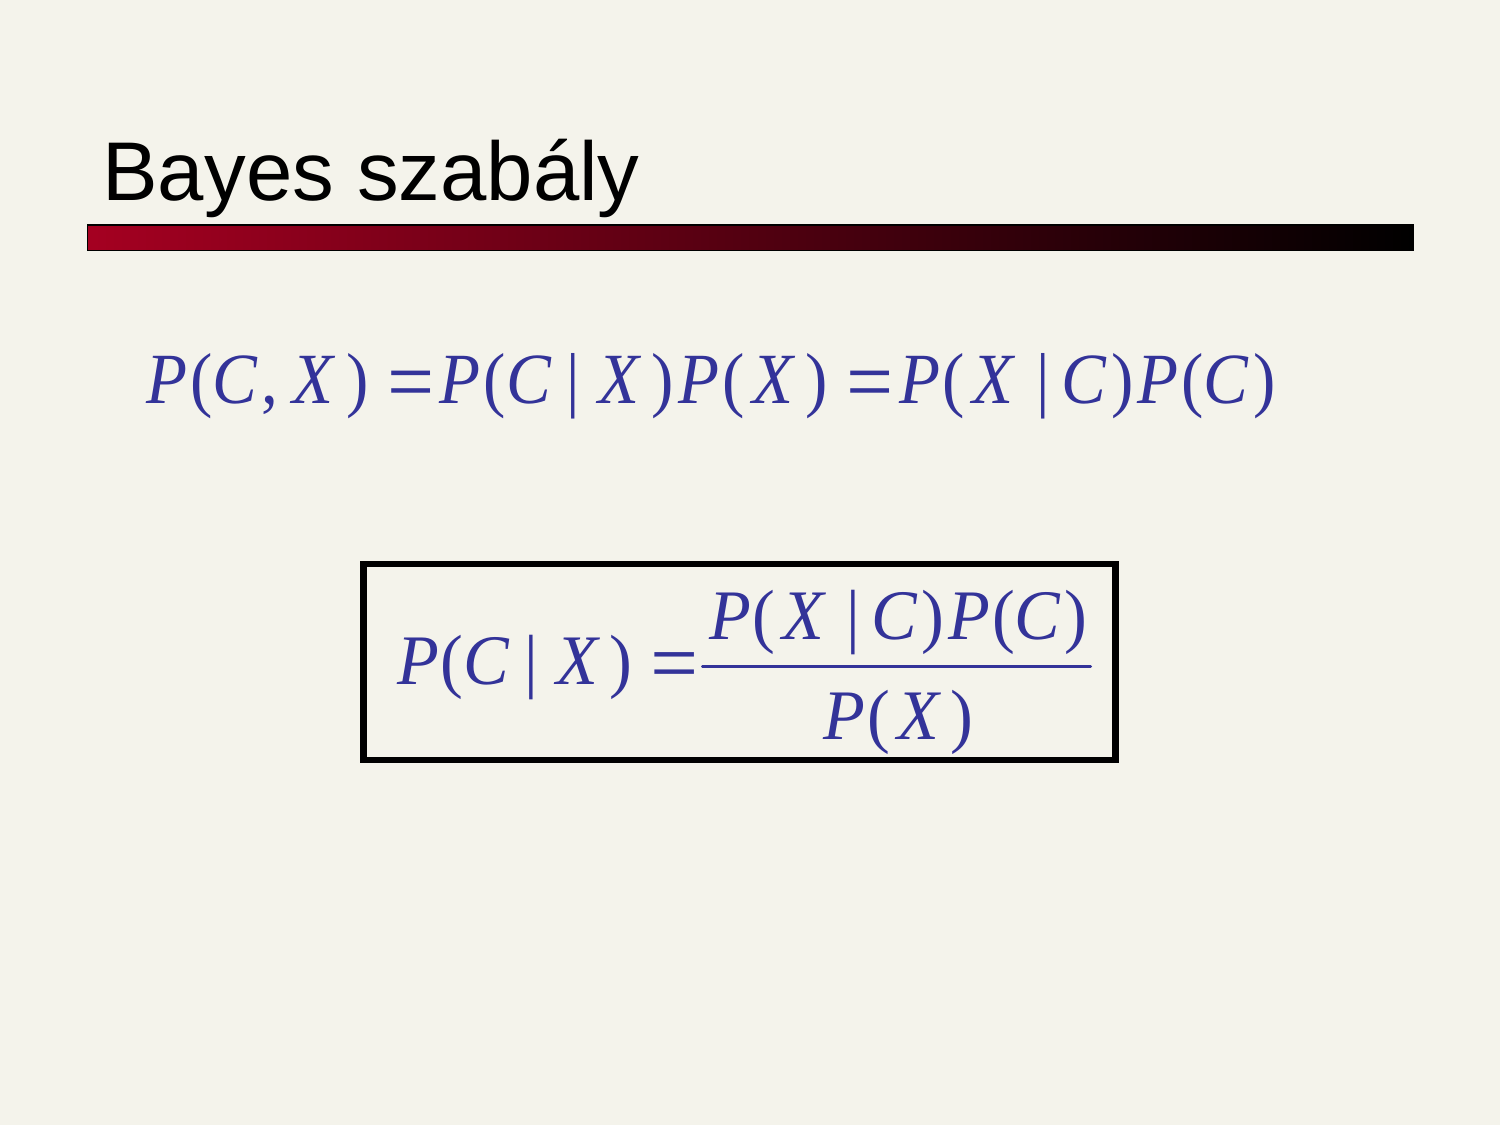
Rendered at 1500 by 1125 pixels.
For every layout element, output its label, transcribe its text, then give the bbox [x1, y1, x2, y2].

title Bayes szabály [87, 62, 1413, 225]
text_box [384, 571, 1099, 763]
text_box [363, 563, 1116, 761]
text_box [134, 337, 1285, 430]
